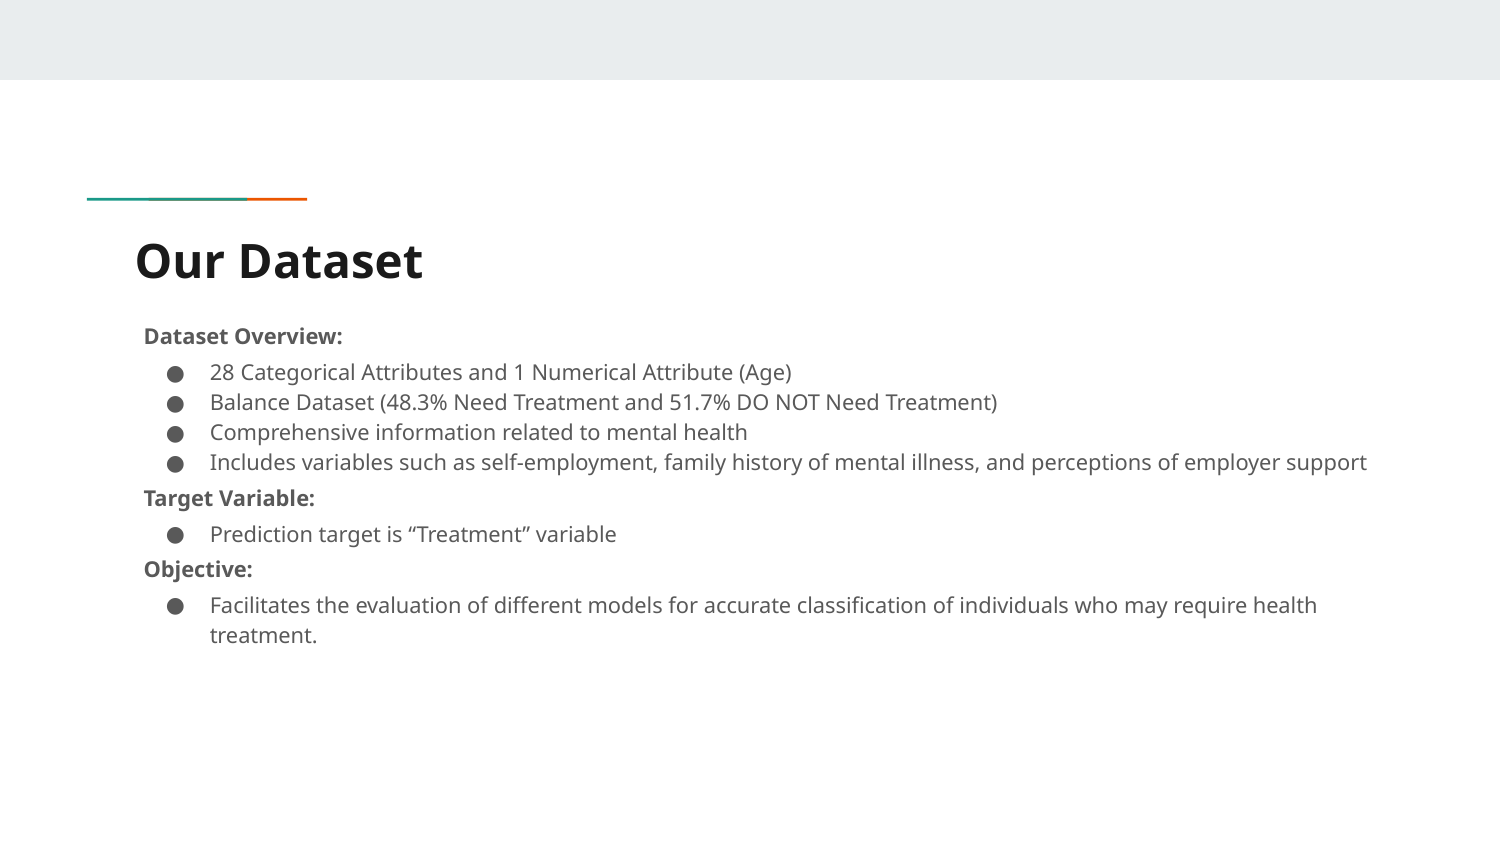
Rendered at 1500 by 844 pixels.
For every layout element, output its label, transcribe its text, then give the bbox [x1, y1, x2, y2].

list Dataset Overview: 28 Categorical Attributes and 1 Numerical Attribute (Age) Balance Dataset (48.3% Need Treatment and 51.7% DO NOT Need Treatment) Comprehensive information related to mental health Includes variables such as self-employment, family history of mental illness, and perceptions of employer support Target Variable: Prediction target is “Treatment” variable Objective: Facilitates the evaluation of different models for accurate classification of individuals who may require health treatment. [128, 304, 1390, 676]
title Our Dataset [119, 216, 1381, 305]
